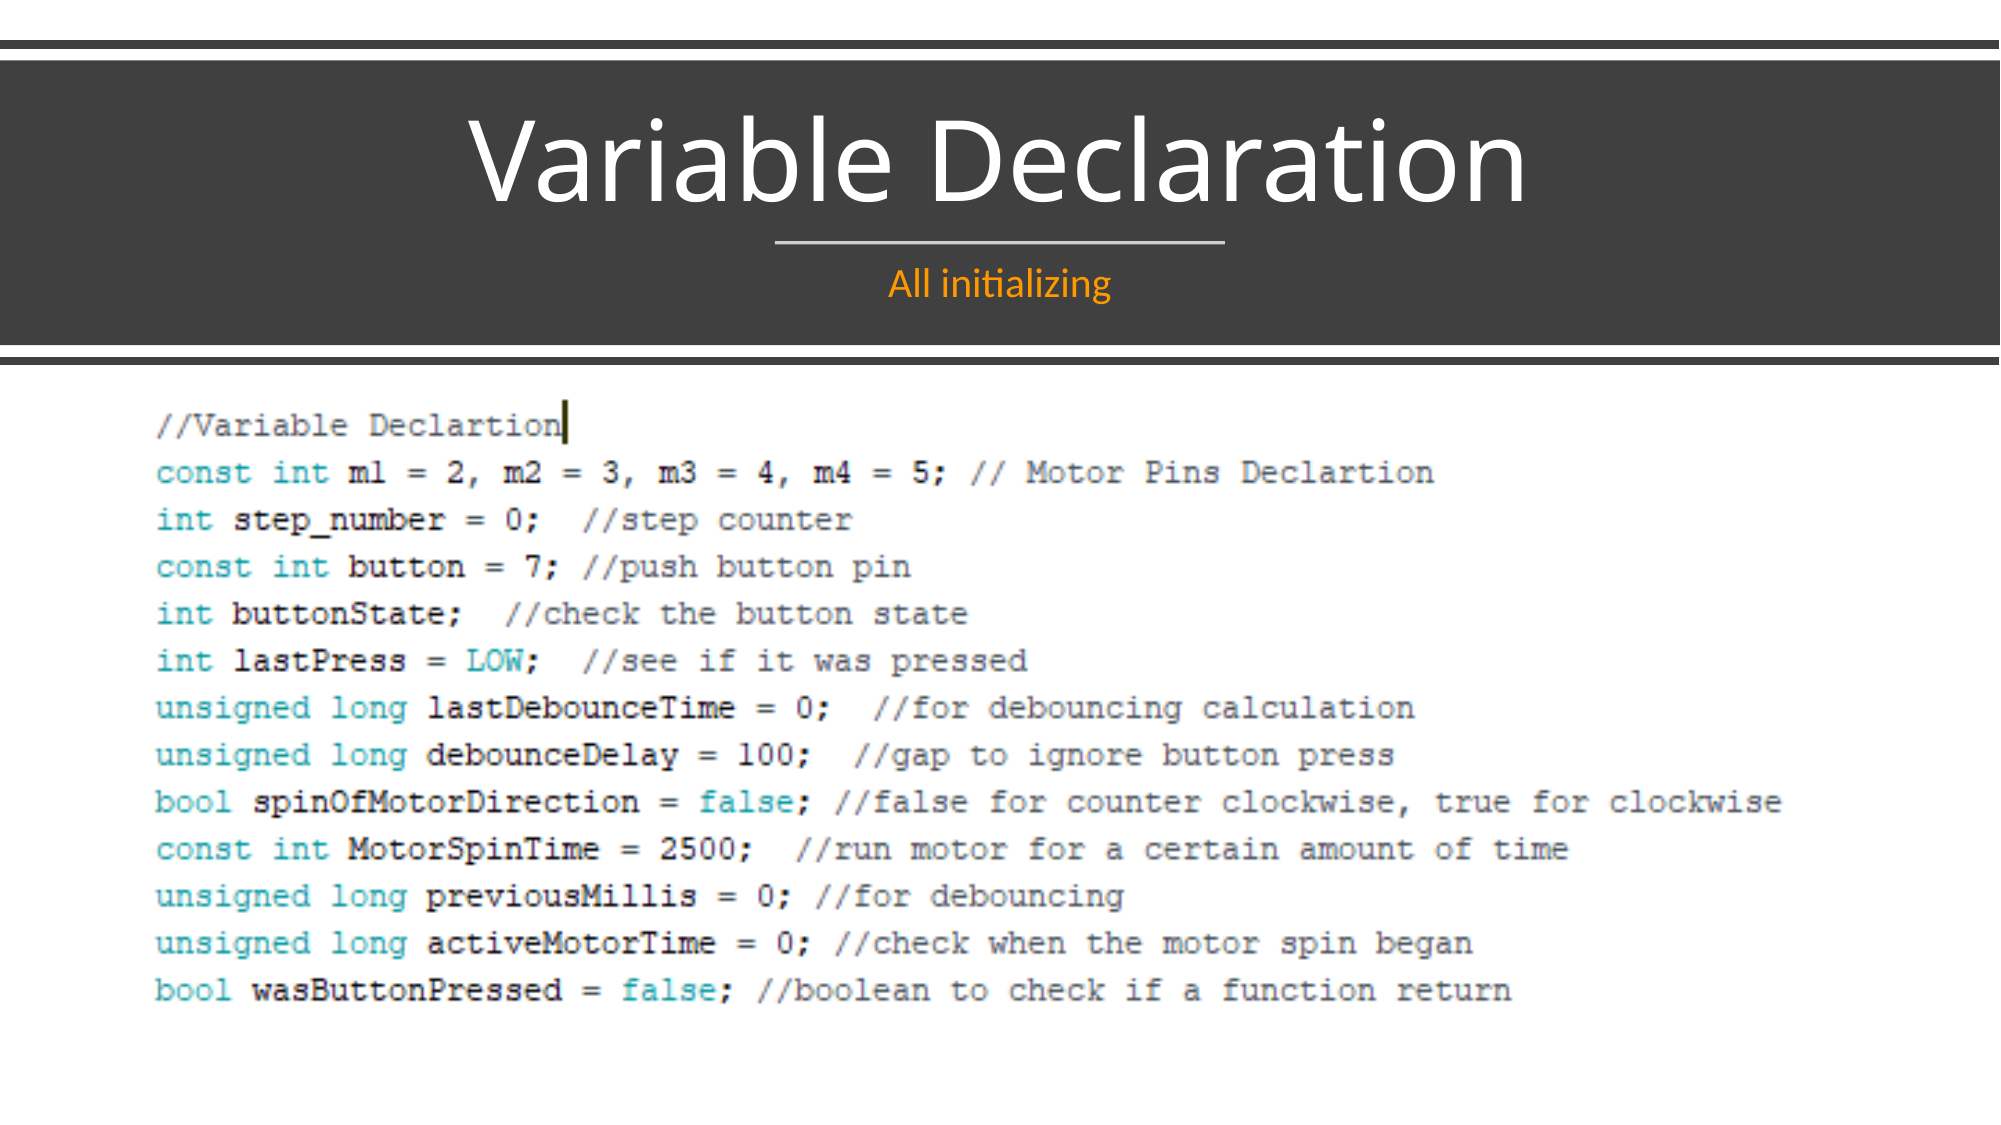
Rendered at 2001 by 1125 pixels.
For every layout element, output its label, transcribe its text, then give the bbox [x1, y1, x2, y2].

title Variable Declaration [86, 80, 1914, 233]
picture [134, 398, 1856, 1054]
text_box [0, 59, 2000, 346]
list All initializing [249, 253, 1750, 323]
